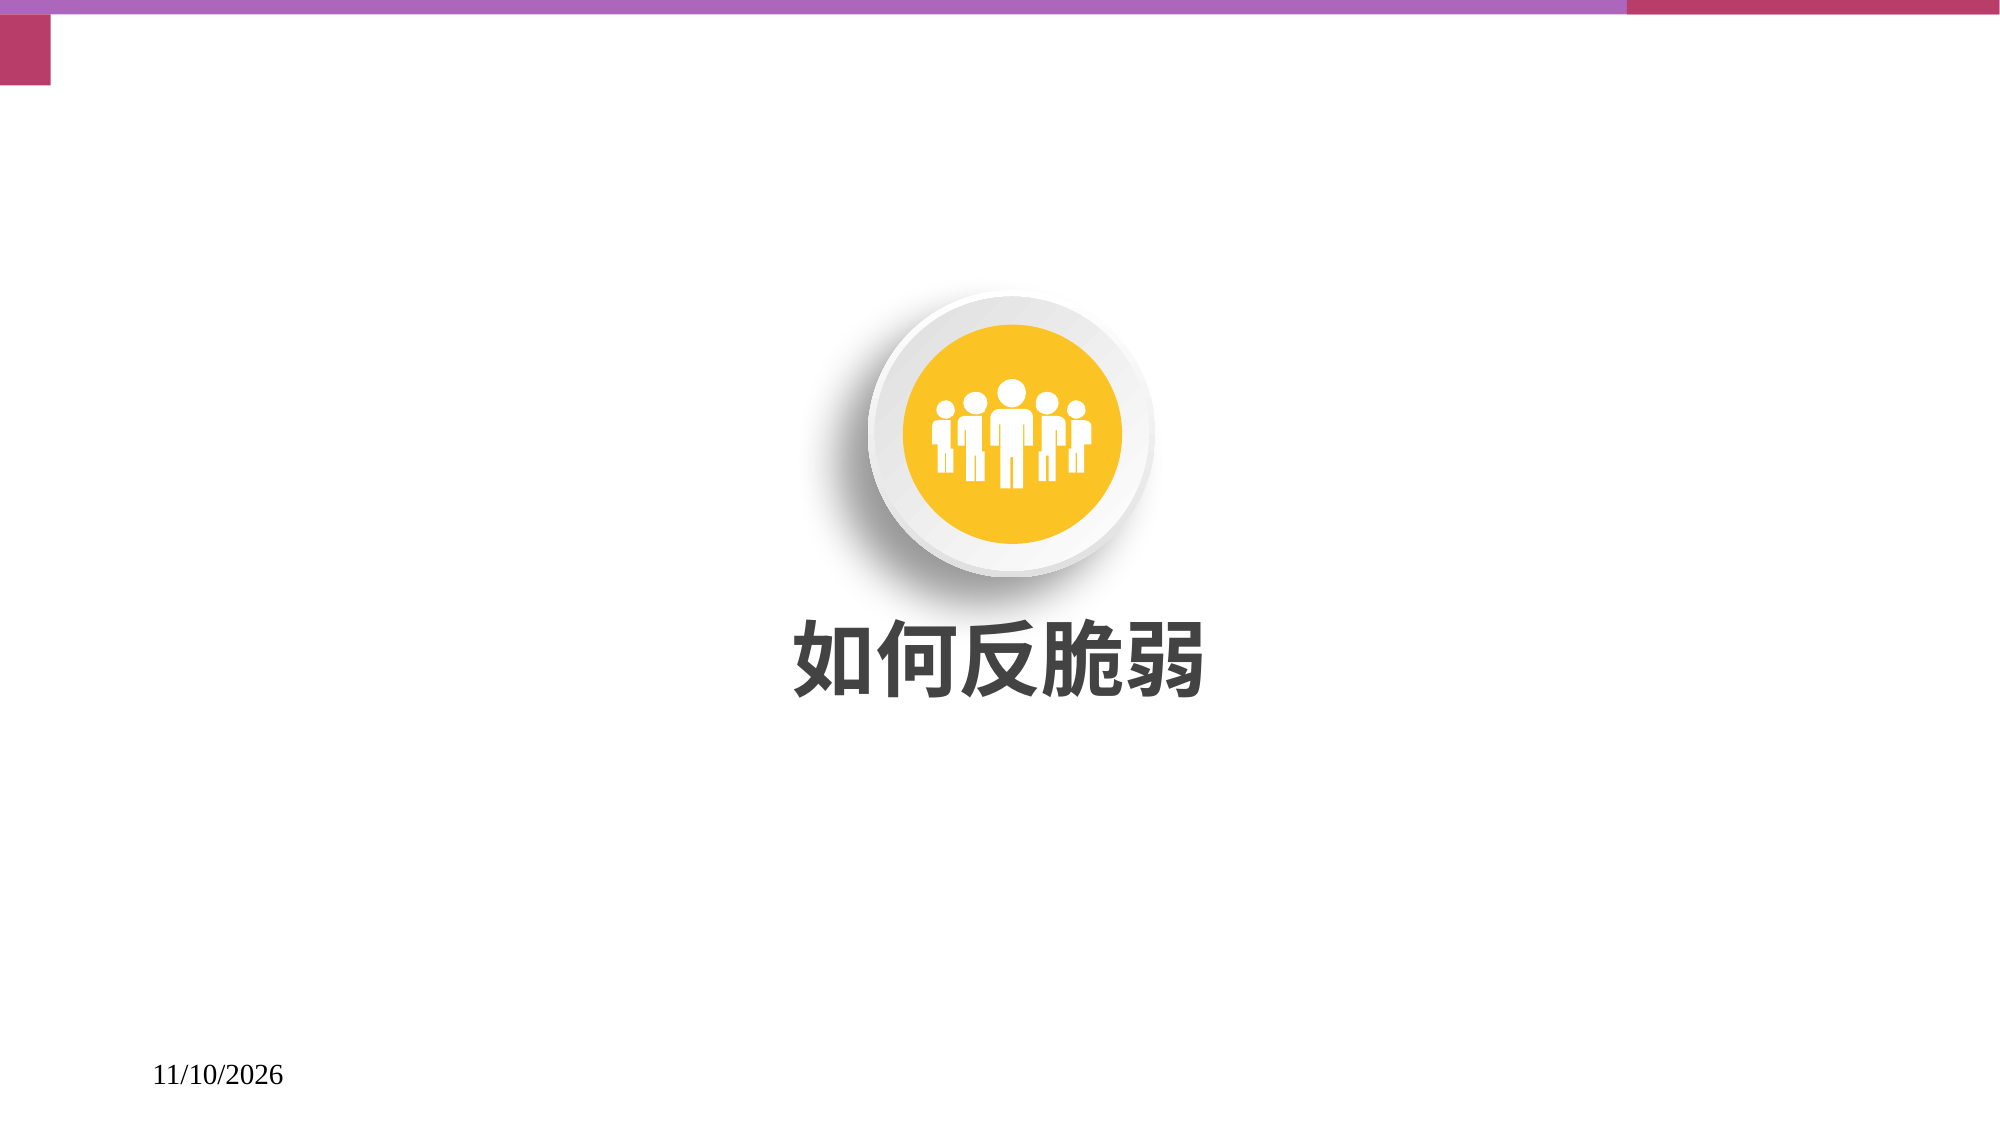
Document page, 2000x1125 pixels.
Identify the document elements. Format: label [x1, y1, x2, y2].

slide_number [137, 1042, 588, 1103]
text_box [187, 290, 1812, 835]
